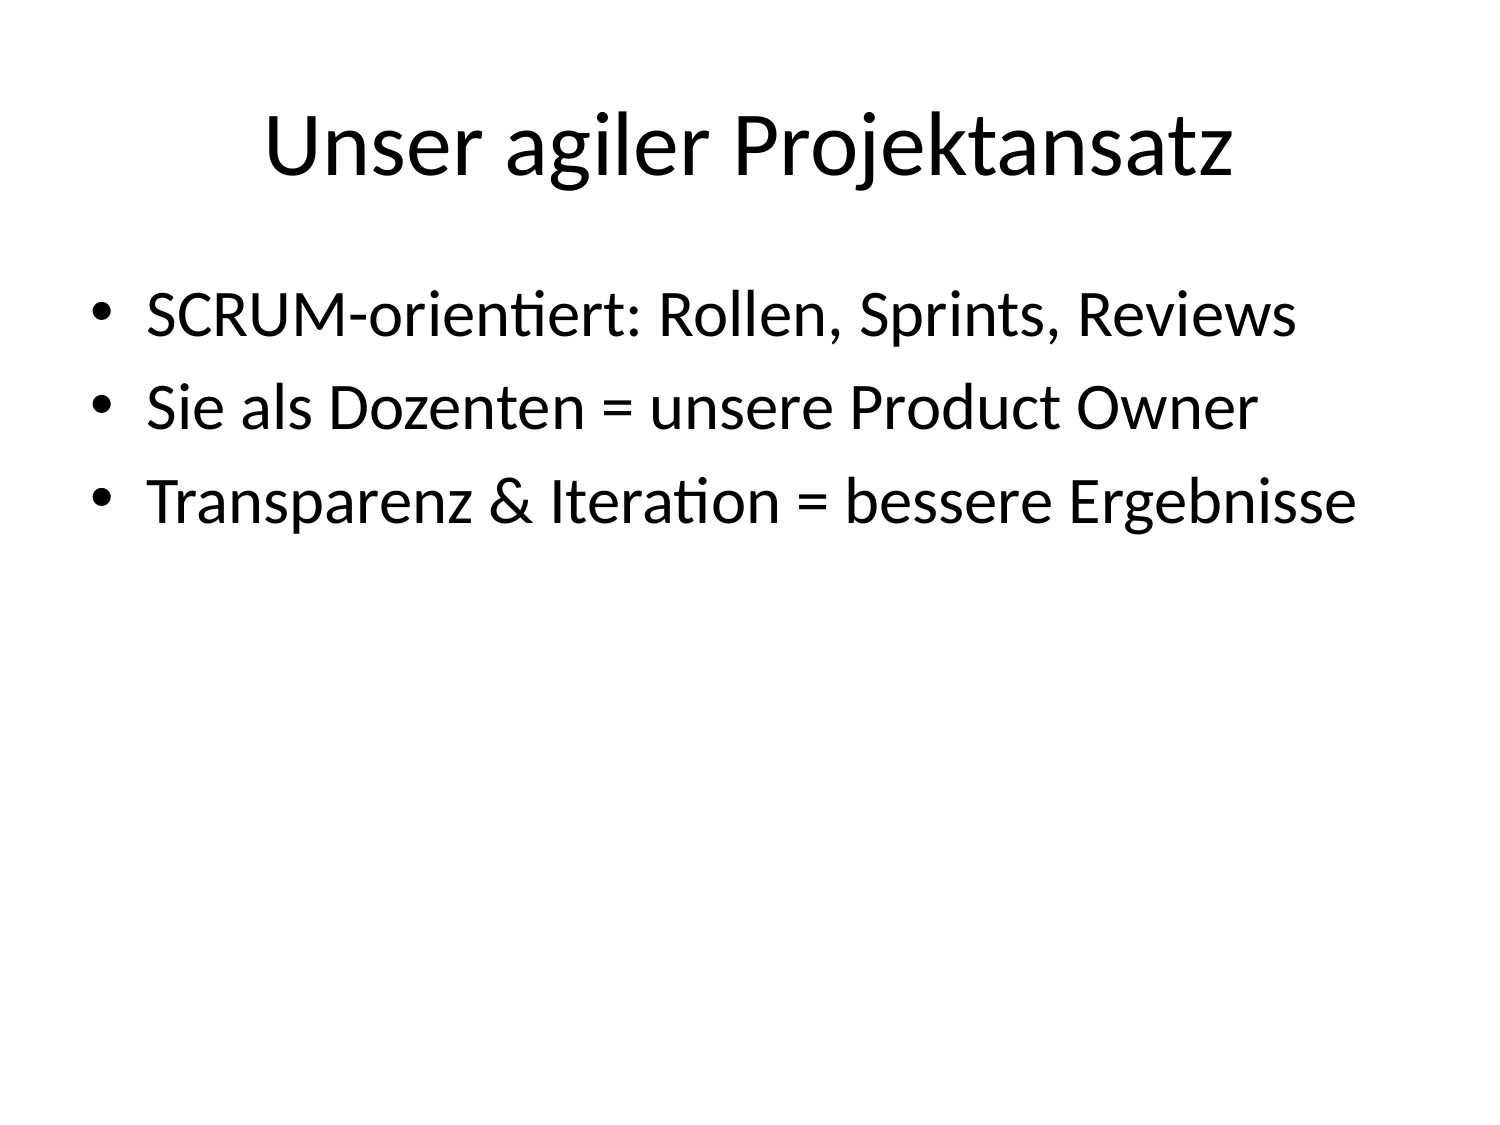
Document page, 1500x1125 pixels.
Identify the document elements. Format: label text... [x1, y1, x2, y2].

list SCRUM-orientiert: Rollen, Sprints, Reviews Sie als Dozenten = unsere Product Owner Transparenz & Iteration = bessere Ergebnisse [75, 262, 1425, 1005]
title Unser agiler Projektansatz [75, 45, 1425, 233]
